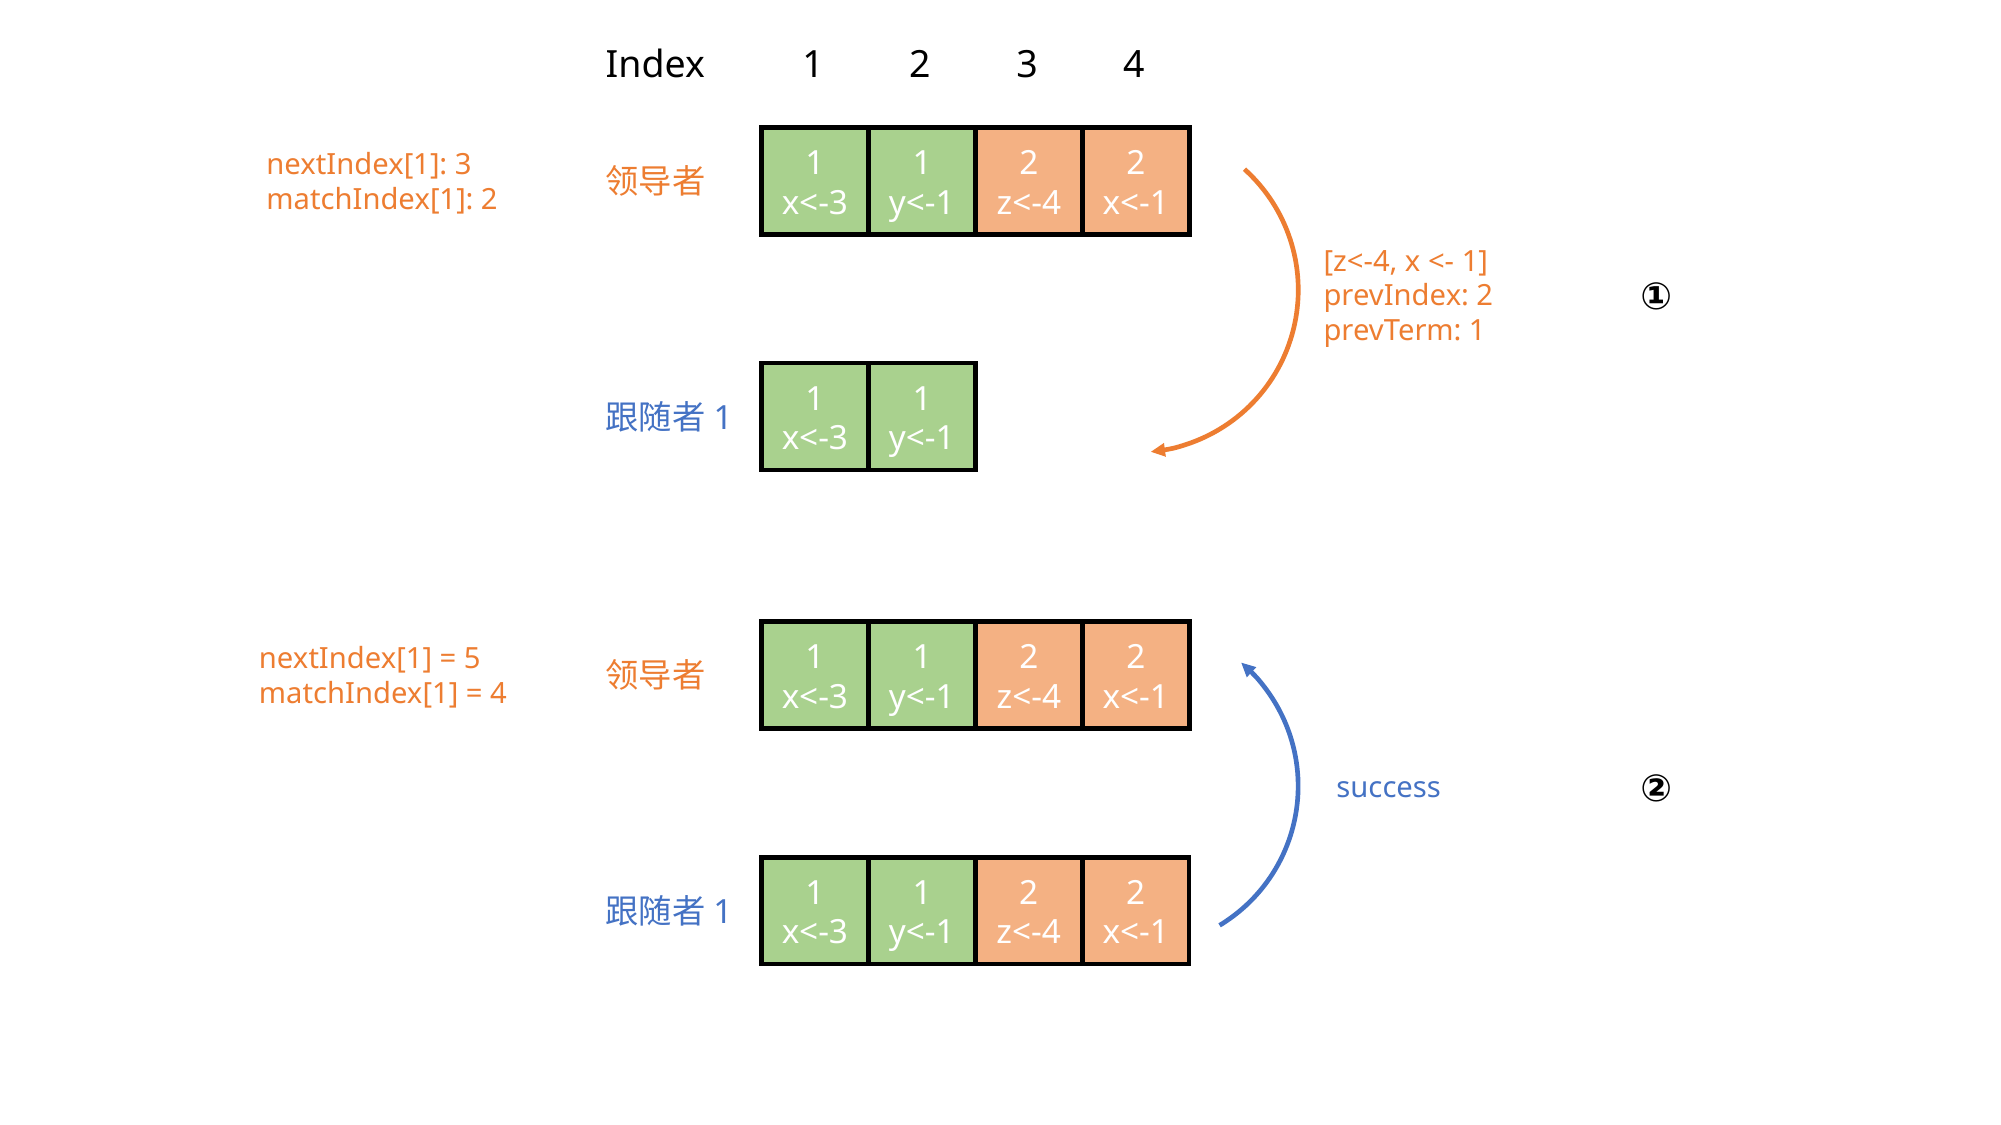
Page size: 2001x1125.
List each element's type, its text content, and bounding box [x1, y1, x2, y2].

text_box 2 z<-4 [974, 126, 1081, 235]
text_box ① [1625, 264, 1699, 325]
text_box 1 y<-1 [867, 621, 974, 730]
text_box [z<-4, x <- 1] prevIndex: 2 prevTerm: 1 [1308, 234, 1588, 354]
text_box nextIndex[1] = 5 matchIndex[1] = 4 [244, 632, 591, 717]
text_box 2 z<-4 [974, 856, 1081, 965]
text_box ② [1625, 756, 1699, 817]
text_box 1 x<-3 [760, 621, 867, 730]
text_box 跟随者1 [590, 388, 762, 444]
text_box 1 x<-3 [760, 362, 867, 471]
text_box nextIndex[1]: 3 matchIndex[1]: 2 [251, 137, 559, 223]
text_box 1 y<-1 [867, 362, 976, 471]
text_box 跟随者1 [590, 882, 748, 938]
text_box 2 x<-1 [1081, 621, 1190, 730]
text_box 4 [1108, 32, 1164, 93]
text_box 2 x<-1 [1081, 856, 1190, 965]
text_box 1 x<-3 [760, 126, 867, 235]
text_box 1 y<-1 [867, 126, 974, 235]
text_box 1 y<-1 [867, 856, 974, 965]
text_box 3 [1001, 32, 1057, 93]
text_box 2 [894, 32, 950, 93]
text_box 2 x<-1 [1081, 126, 1190, 235]
text_box 1 [787, 32, 843, 93]
text_box 领导者 [590, 153, 741, 208]
text_box [1135, 168, 1299, 457]
text_box success [1321, 760, 1490, 811]
text_box Index [590, 32, 748, 93]
text_box 2 z<-4 [974, 621, 1081, 730]
text_box 领导者 [591, 647, 741, 702]
text_box 1 x<-3 [760, 856, 867, 965]
text_box [1135, 662, 1299, 926]
